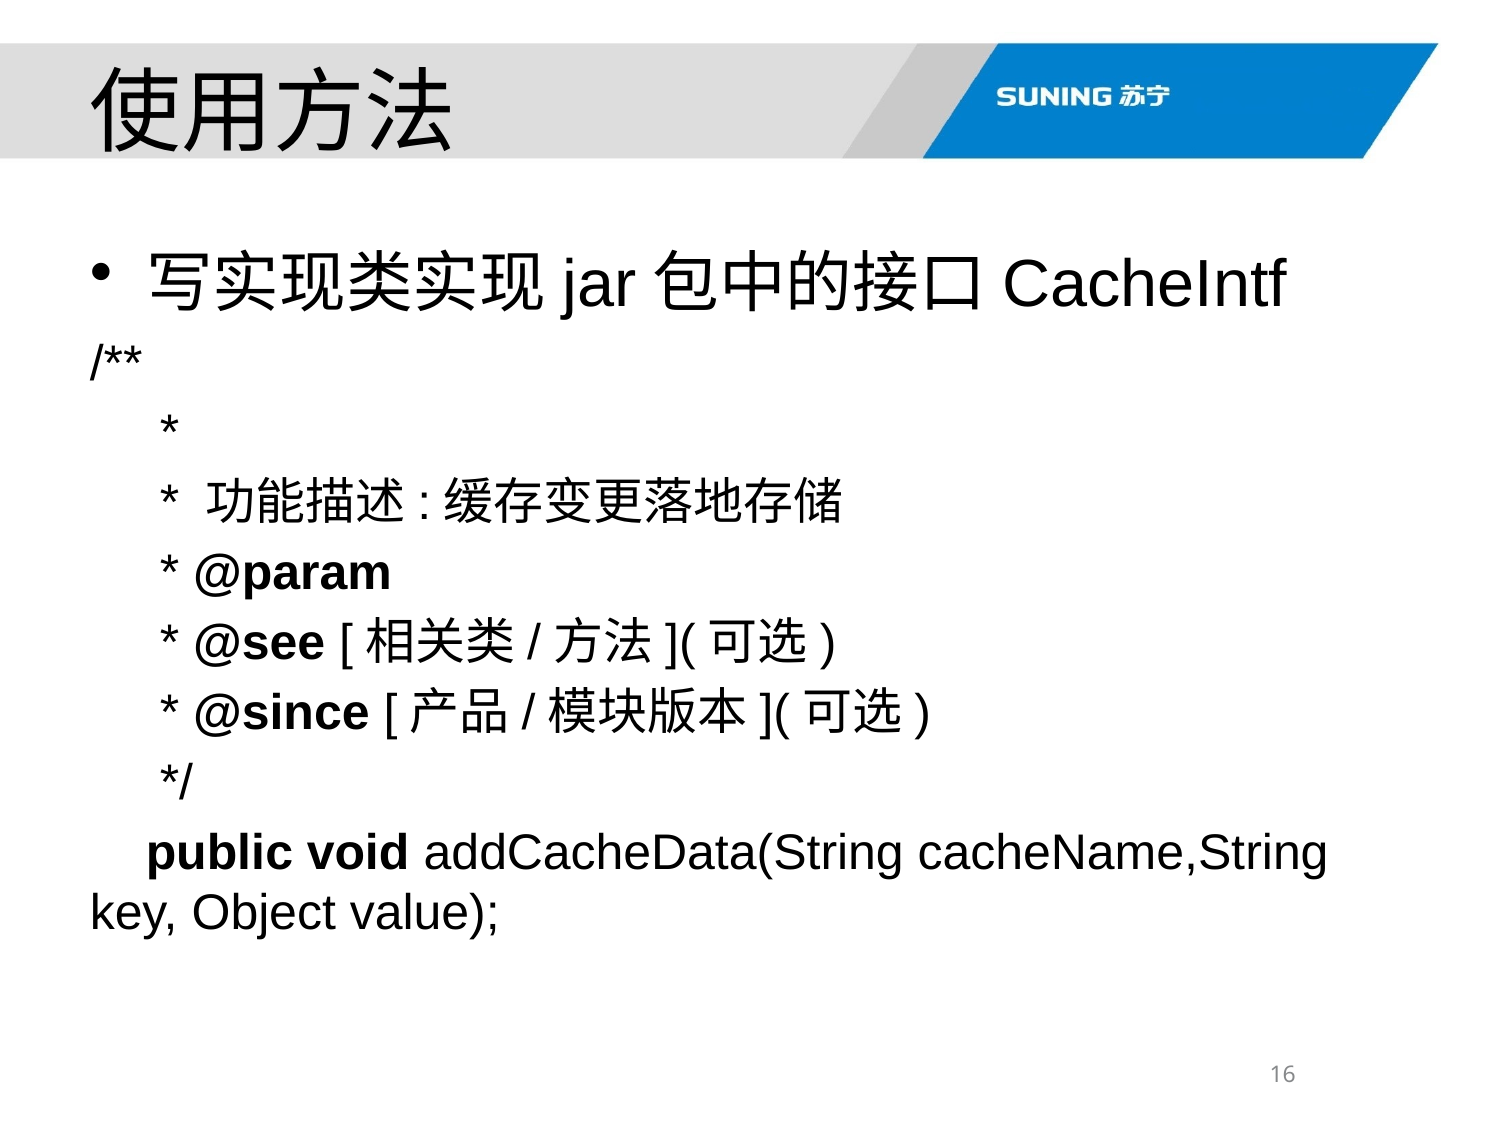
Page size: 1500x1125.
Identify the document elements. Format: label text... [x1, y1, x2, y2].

picture [0, 0, 1500, 1125]
text_box 使用方法 [74, 45, 1425, 233]
list 写实现类实现jar包中的接口CacheIntf /** * * 功能描述:缓存变更落地存储 * @param * @see [相关类/方法](可选) * @since [产品/模块版本](可选) */ public void addCacheData(String cacheName,String key, Object value); [75, 232, 1425, 1005]
